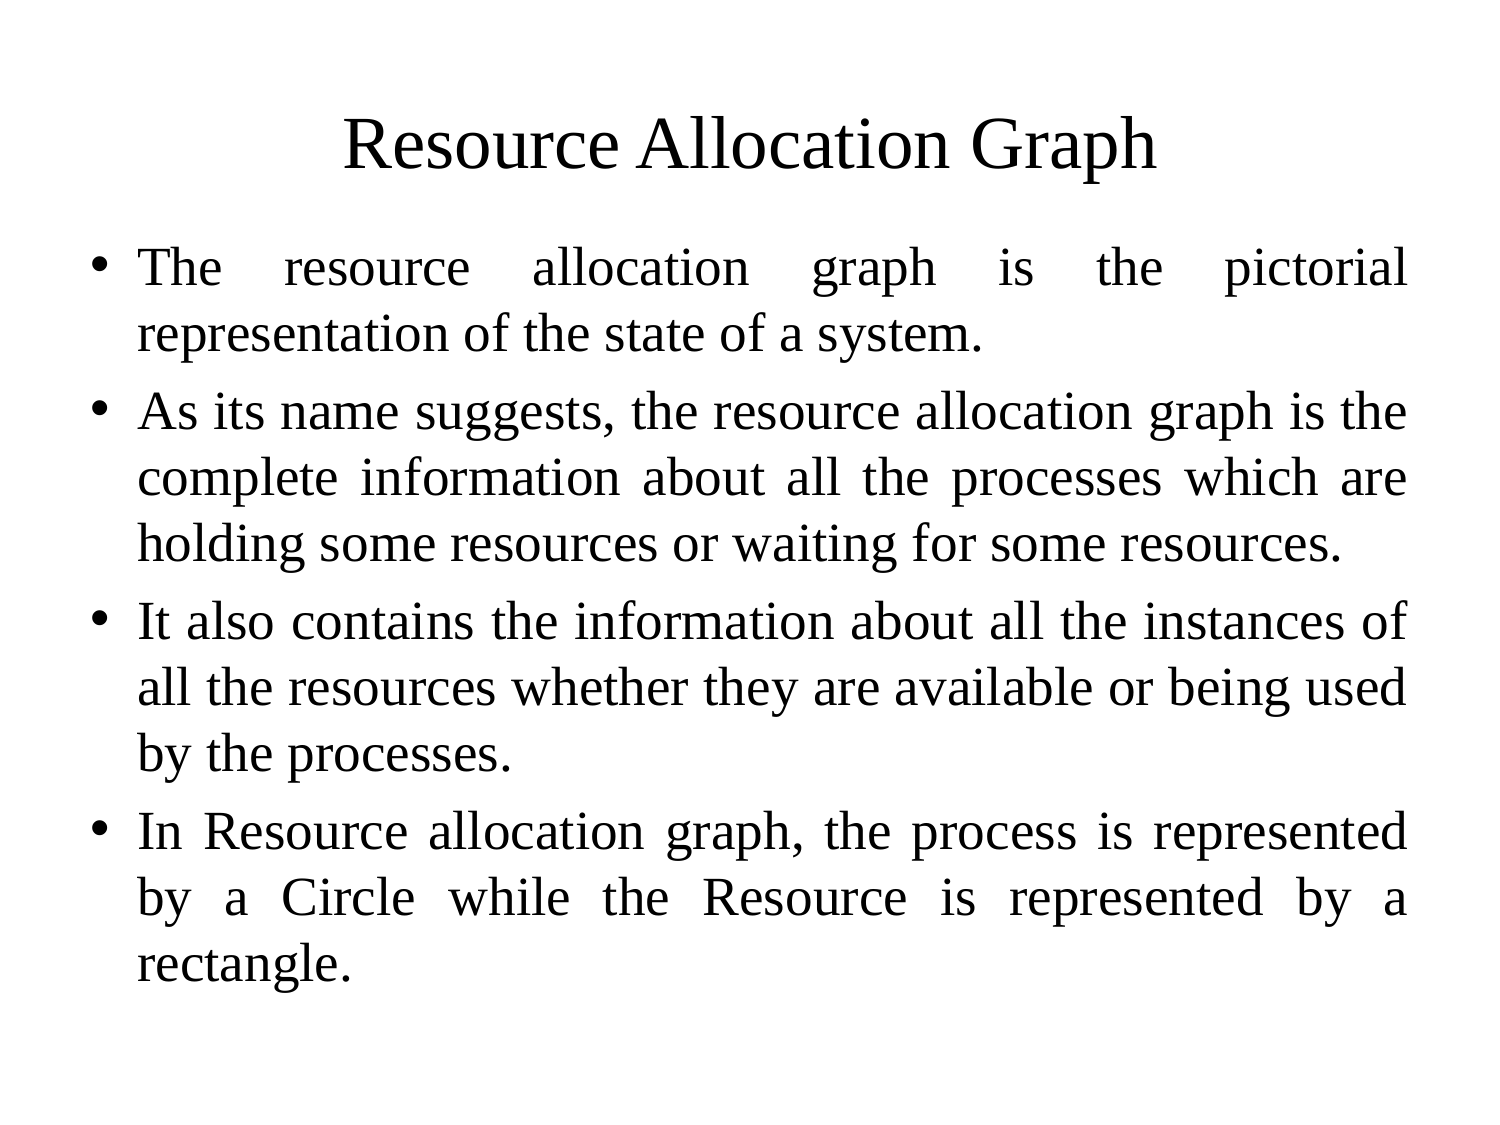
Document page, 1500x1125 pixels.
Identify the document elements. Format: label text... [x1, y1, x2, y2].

list The resource allocation graph is the pictorial representation of the state of a system. As its name suggests, the resource allocation graph is the complete information about all the processes which are holding some resources or waiting for some resources. It also contains the information about all the instances of all the resources whether they are available or being used by the processes. In Resource allocation graph, the process is represented by a Circle while the Resource is represented by a rectangle. [75, 222, 1425, 1043]
title Resource Allocation Graph [75, 45, 1425, 222]
